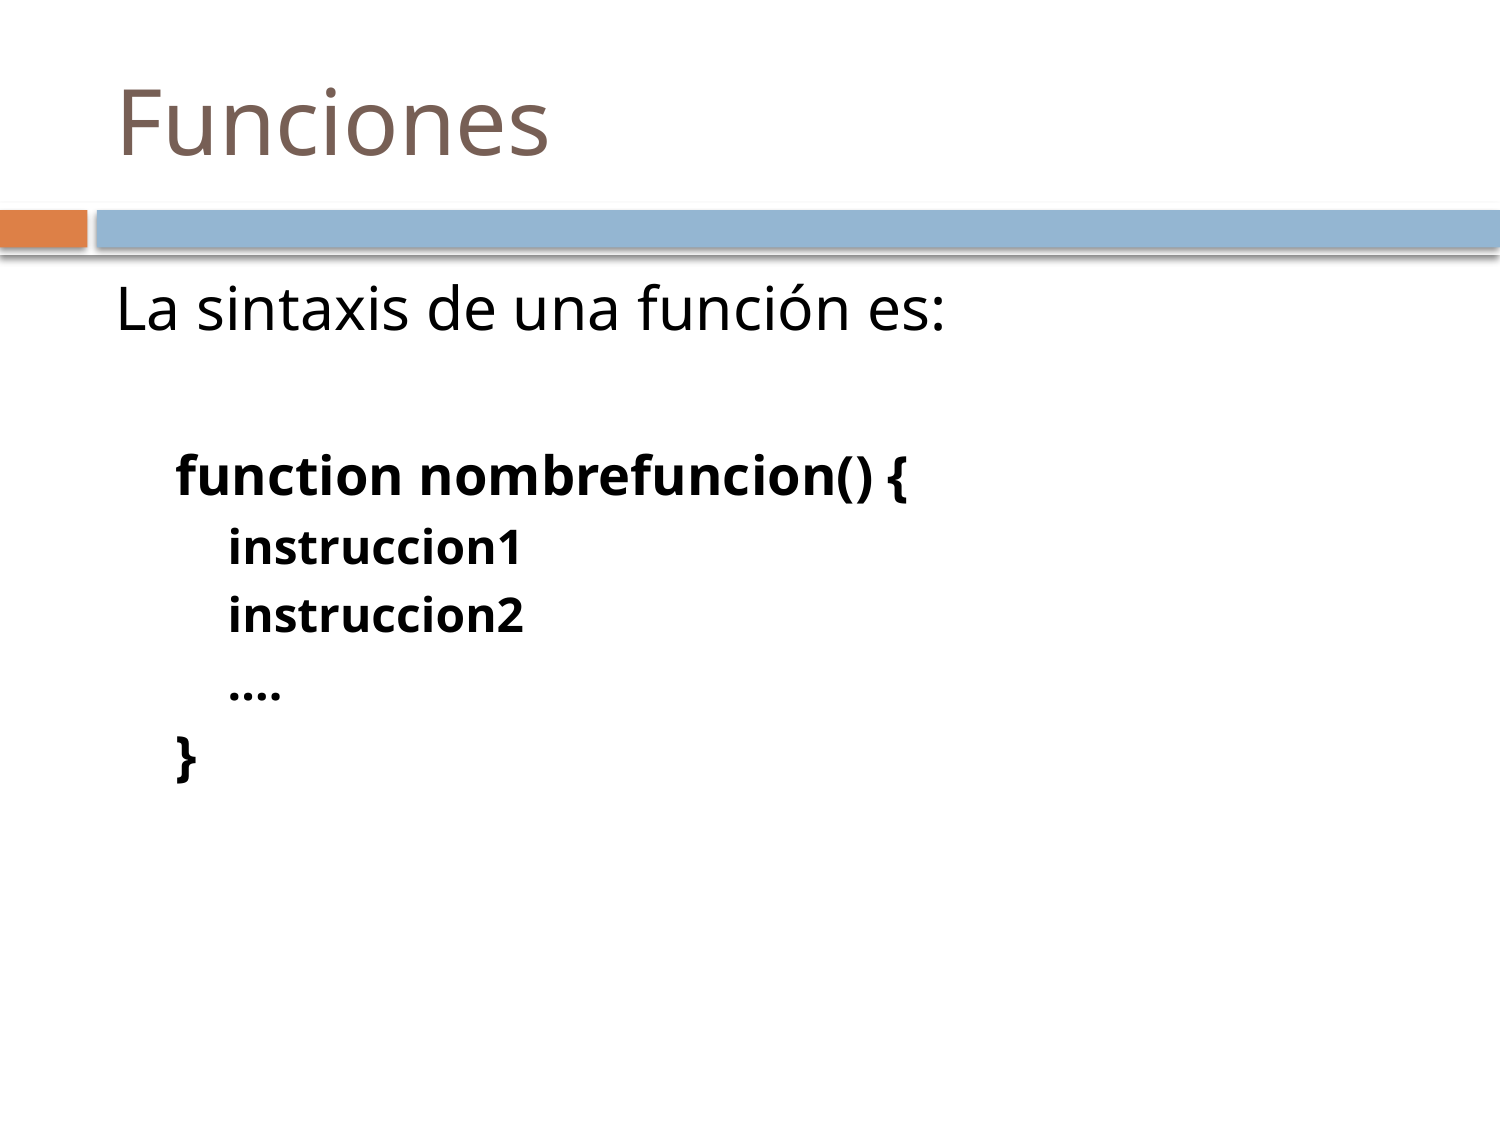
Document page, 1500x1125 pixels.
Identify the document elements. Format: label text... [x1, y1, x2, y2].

list La sintaxis de una función es: function nombrefuncion() { instruccion1 instruccion2 .... } [100, 262, 1438, 1000]
title Funciones [100, 37, 1438, 200]
